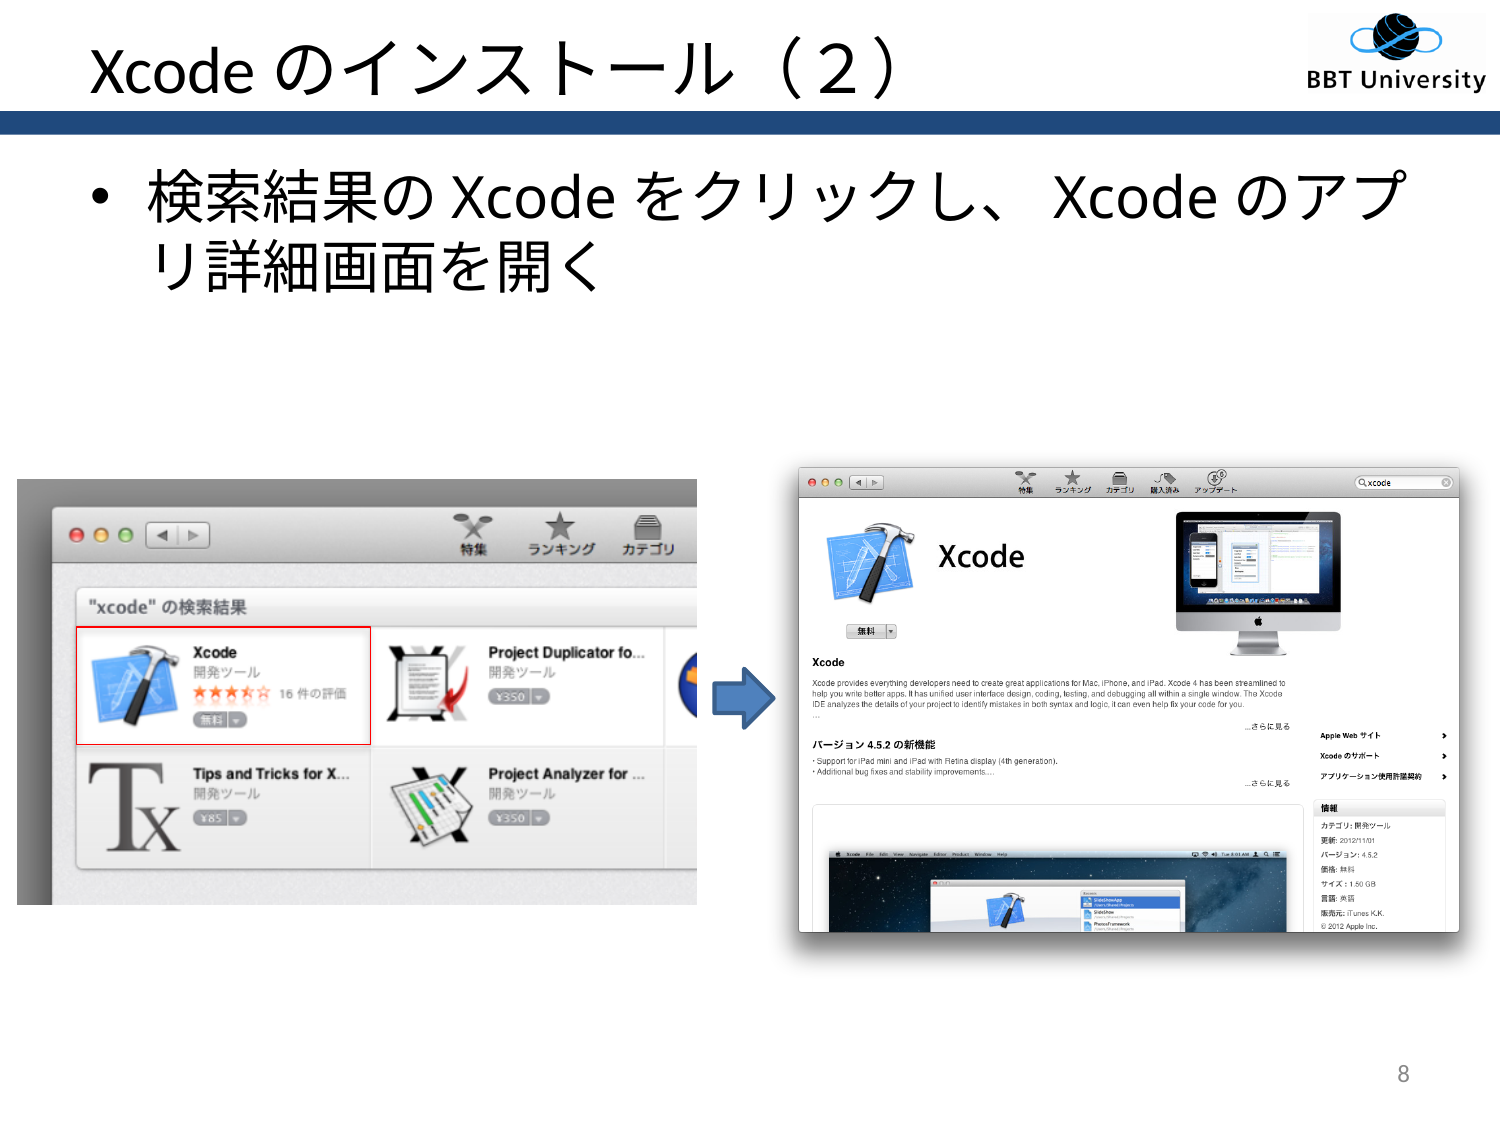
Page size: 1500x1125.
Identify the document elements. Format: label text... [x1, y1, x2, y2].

text_box [712, 666, 756, 730]
title Xcodeのインストール（２） [75, 24, 1425, 109]
picture [1293, 0, 1500, 110]
picture [761, 444, 1496, 984]
list 検索結果のXcodeをクリックし、Xcodeのアプリ詳細画面を開く [75, 152, 1425, 1005]
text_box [17, 479, 698, 906]
slide_number 8 [1074, 1042, 1425, 1103]
